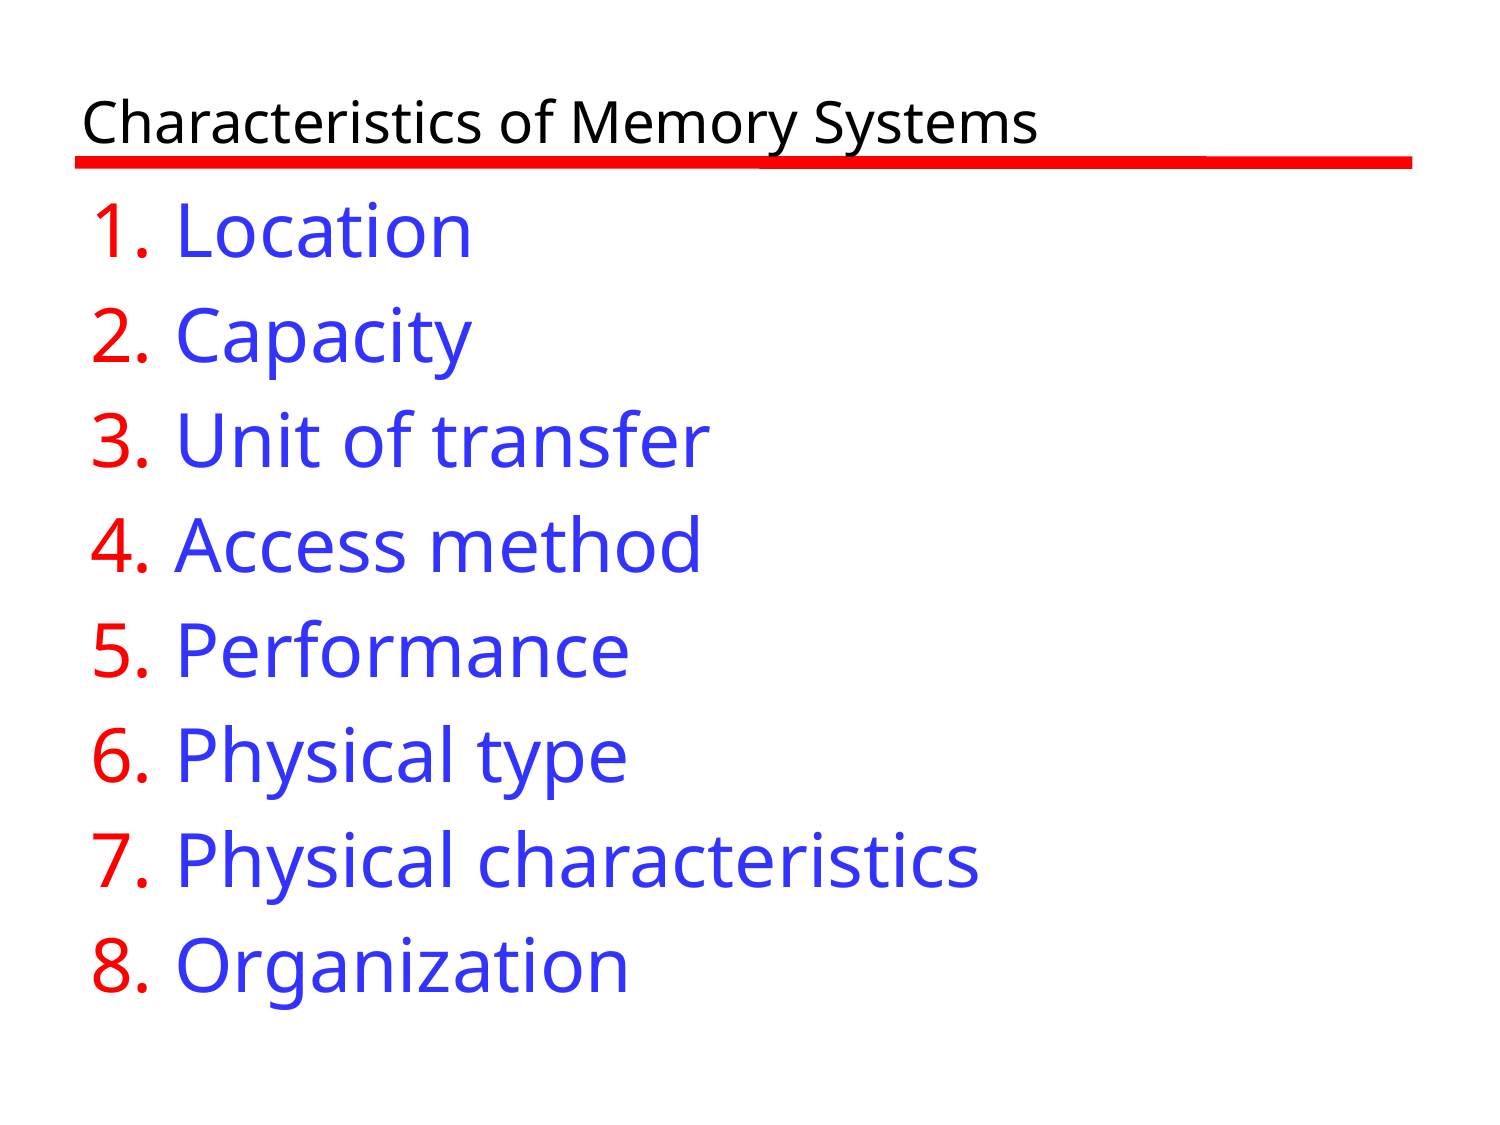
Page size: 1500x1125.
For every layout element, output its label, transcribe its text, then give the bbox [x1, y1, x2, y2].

list Location Capacity Unit of transfer Access method Performance Physical type Physical characteristics Organization [75, 174, 1417, 1100]
title Characteristics of Memory Systems [66, 24, 1413, 163]
